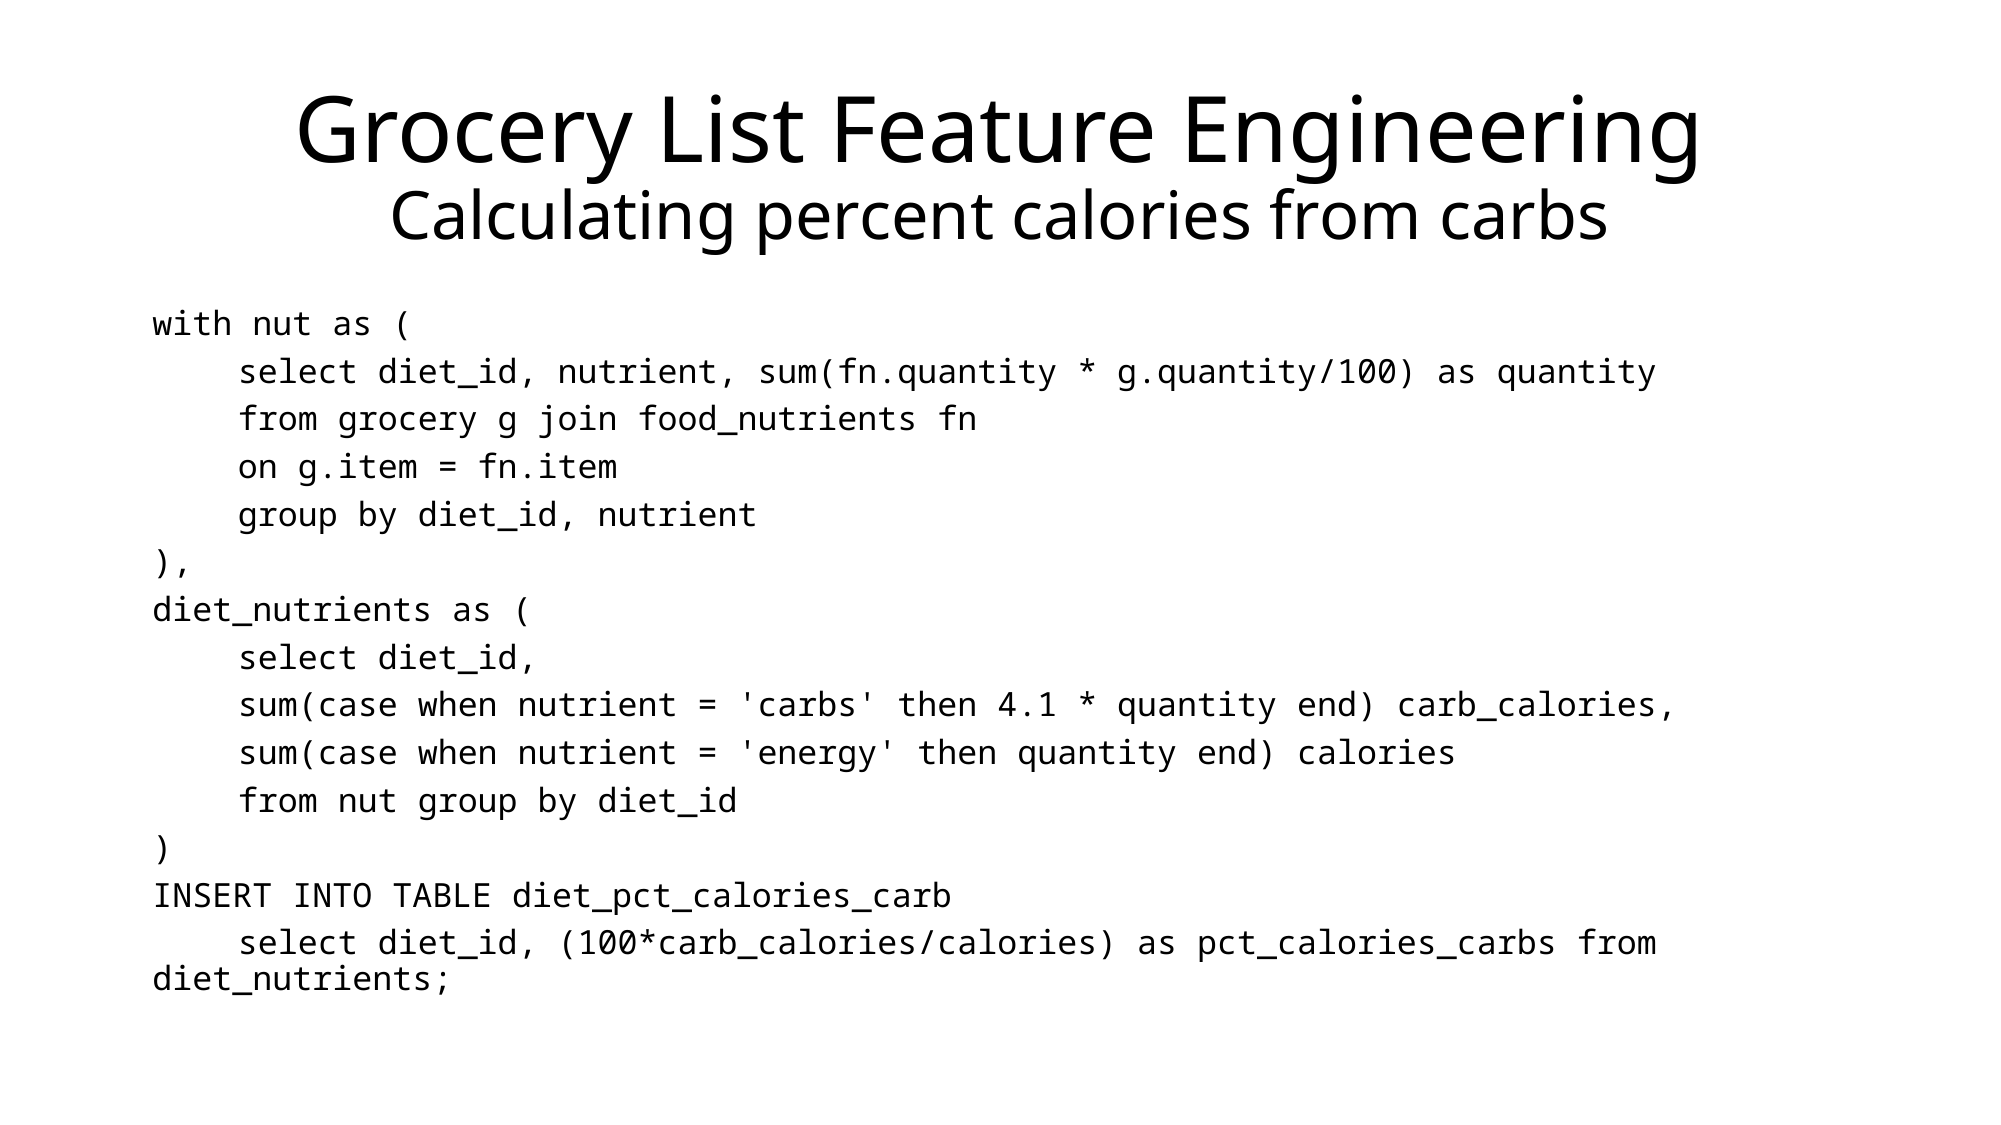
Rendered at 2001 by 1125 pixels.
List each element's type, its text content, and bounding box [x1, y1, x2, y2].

list with nut as ( select diet_id, nutrient, sum(fn.quantity * g.quantity/100) as quantity from grocery g join food_nutrients fn on g.item = fn.item group by diet_id, nutrient ), diet_nutrients as ( select diet_id, sum(case when nutrient = 'carbs' then 4.1 * quantity end) carb_calories, sum(case when nutrient = 'energy' then quantity end) calories from nut group by diet_id ) INSERT INTO TABLE diet_pct_calories_carb select diet_id, (100*carb_calories/calories) as pct_calories_carbs from diet_nutrients; [137, 299, 1863, 1014]
title Grocery List Feature Engineering Calculating percent calories from carbs [137, 59, 1863, 278]
